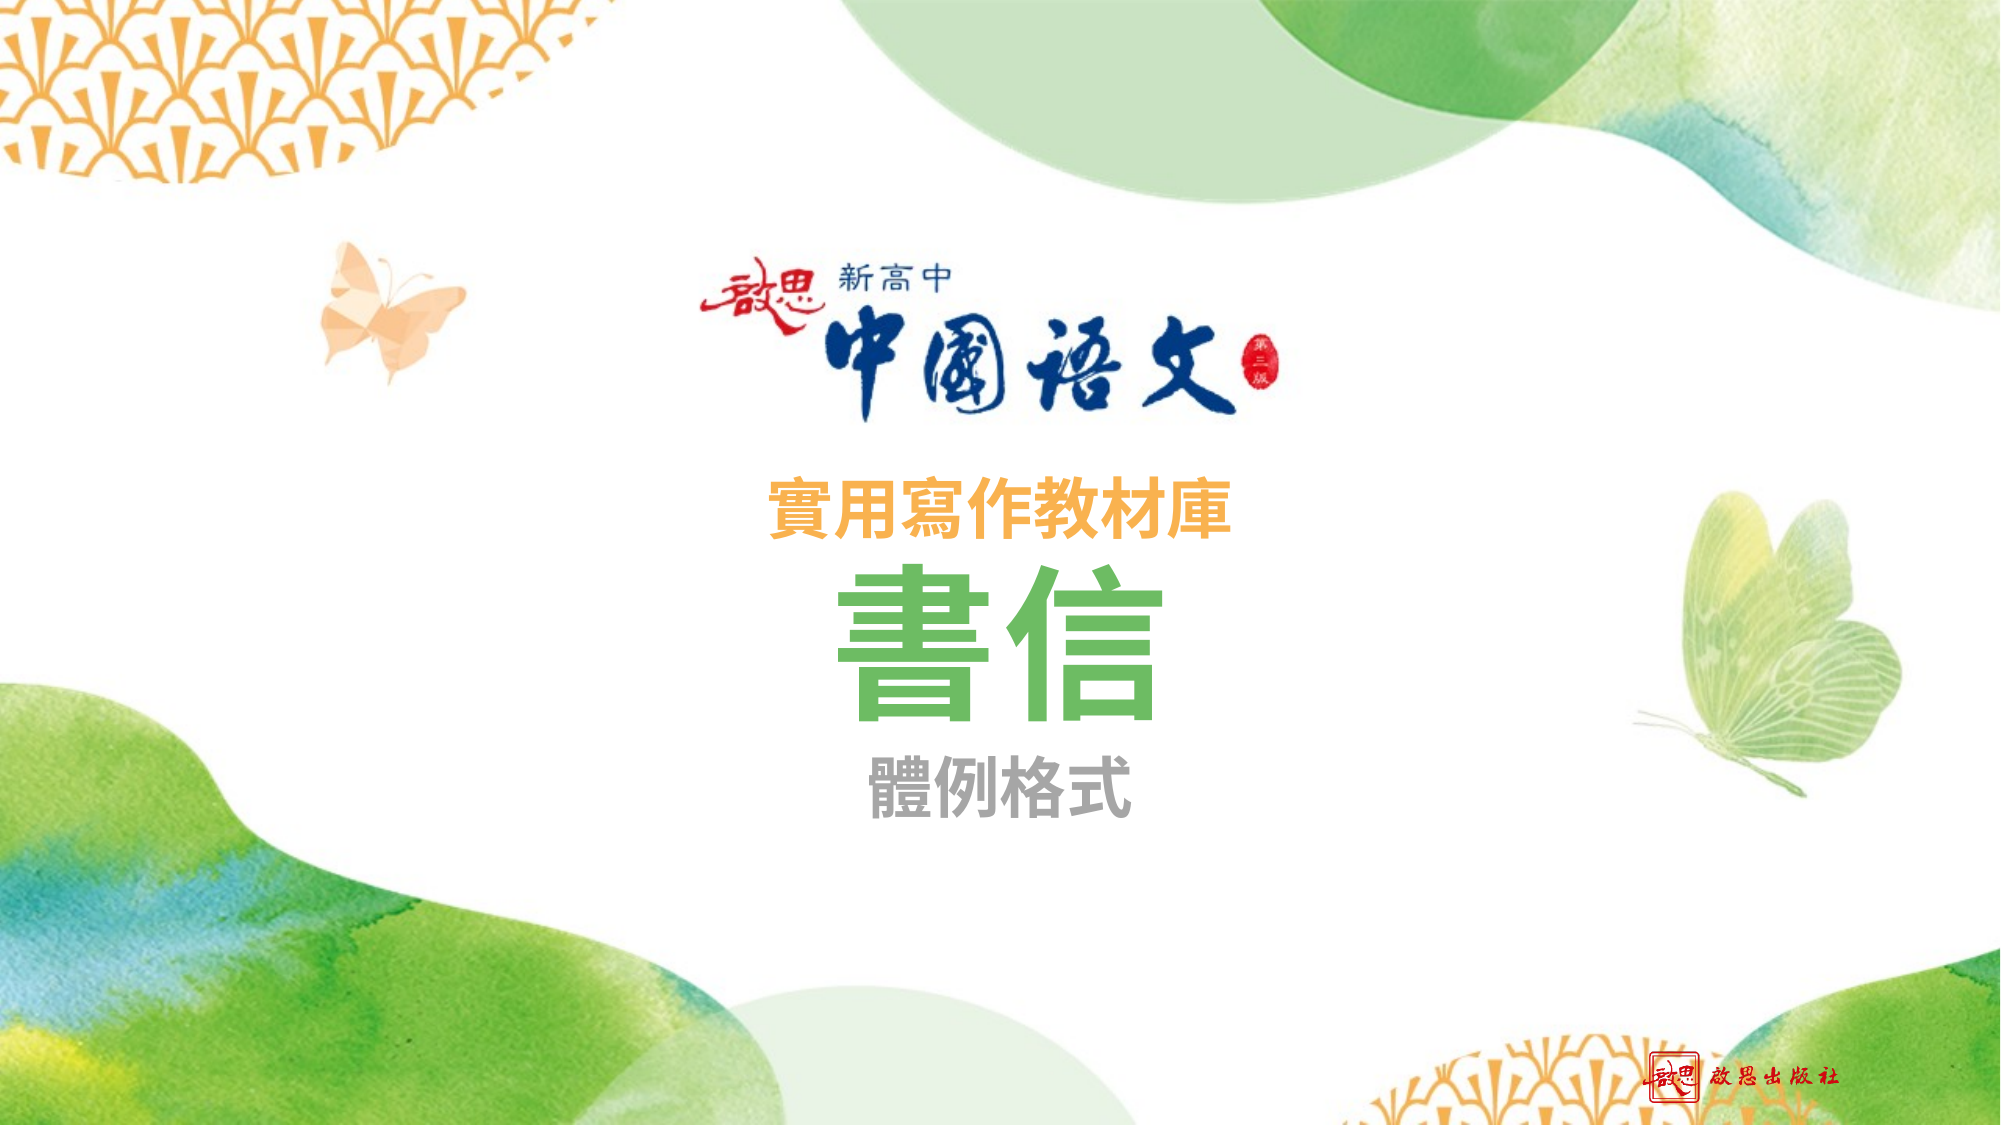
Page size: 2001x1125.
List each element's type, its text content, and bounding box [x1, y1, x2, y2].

picture [0, 0, 2001, 1125]
text_box 體例格式 [684, 746, 1315, 834]
text_box 書信 [684, 619, 1315, 746]
title 實用寫作教材庫 [684, 424, 1316, 556]
